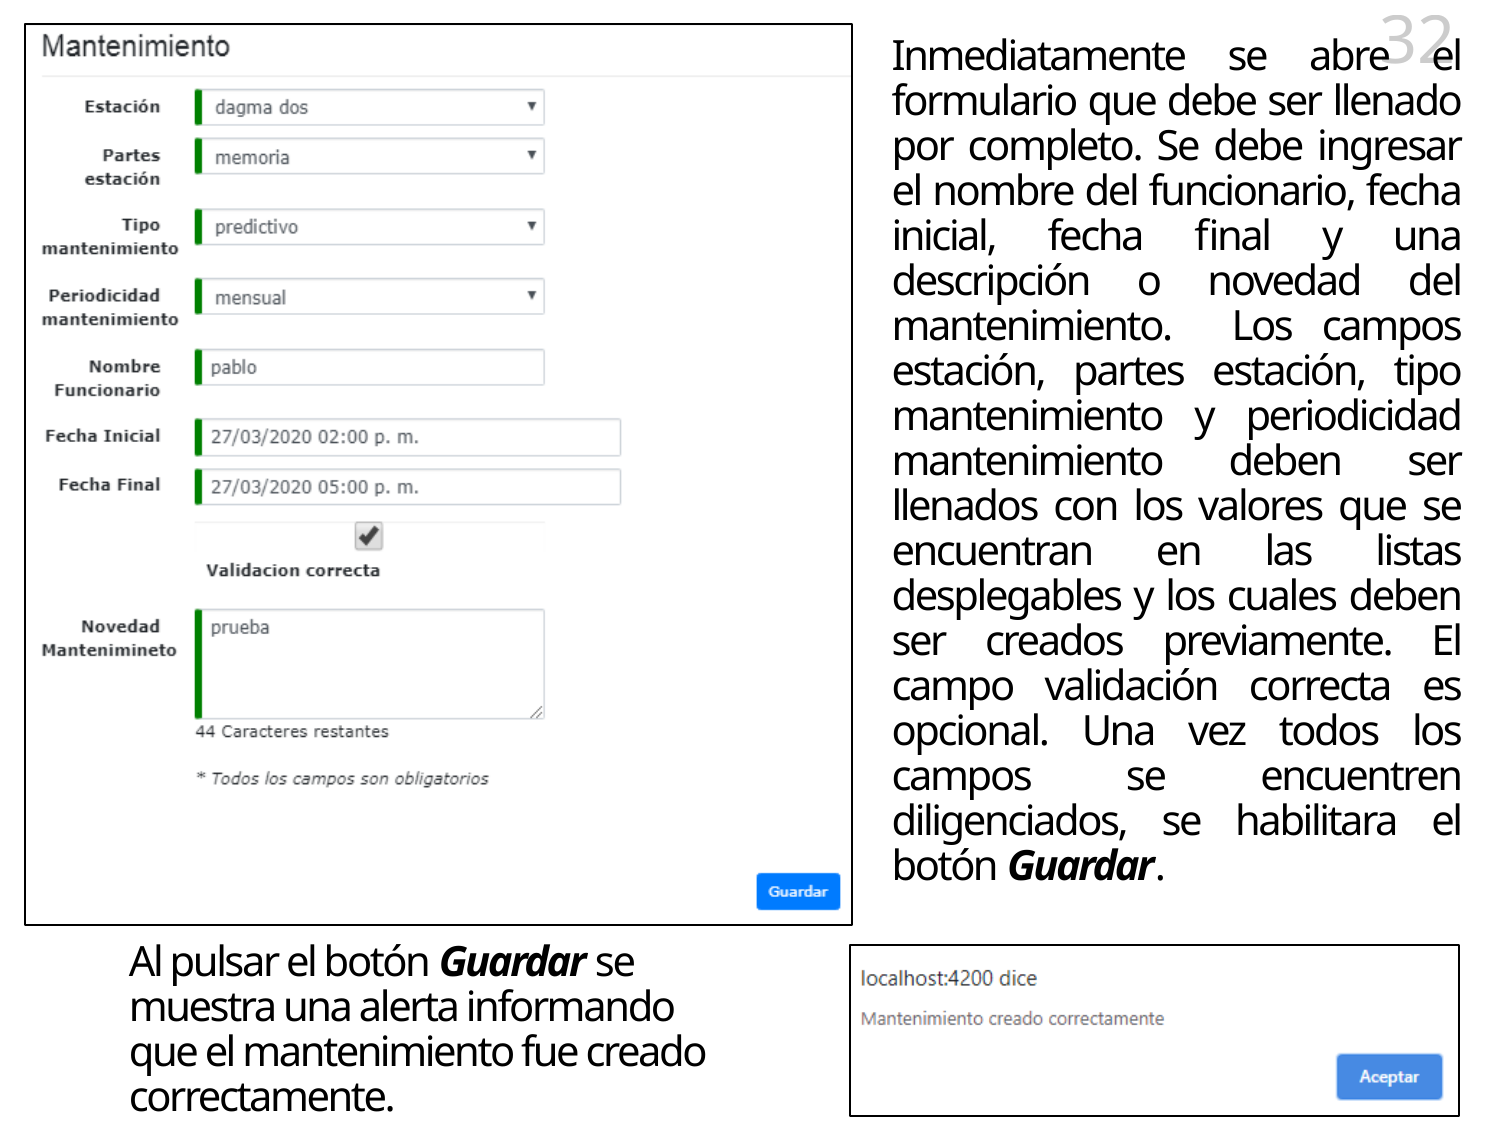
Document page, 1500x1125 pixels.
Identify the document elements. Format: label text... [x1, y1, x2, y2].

picture [851, 945, 1459, 1115]
slide_number 32 [1360, 8, 1476, 85]
text_box Al pulsar el botón Guardar se muestra una alerta informando que el mantenimiento fue creado correctamente. [113, 959, 764, 1101]
picture [25, 24, 852, 925]
title Inmediatamente se abre el formulario que debe ser llenado por completo. Se debe ingresar el nombre del funcionario, fecha inicial, fecha final y una descripción o novedad del mantenimiento. Los campos estación, partes estación, tipo mantenimiento y periodicidad mantenimiento deben ser llenados con los valores que se encuentran en las listas desplegables y los cuales deben ser creados previamente. El campo validación correcta es opcional. Una vez todos los campos se encuentren diligenciados, se habilitara el botón Guardar. [876, 105, 1476, 818]
